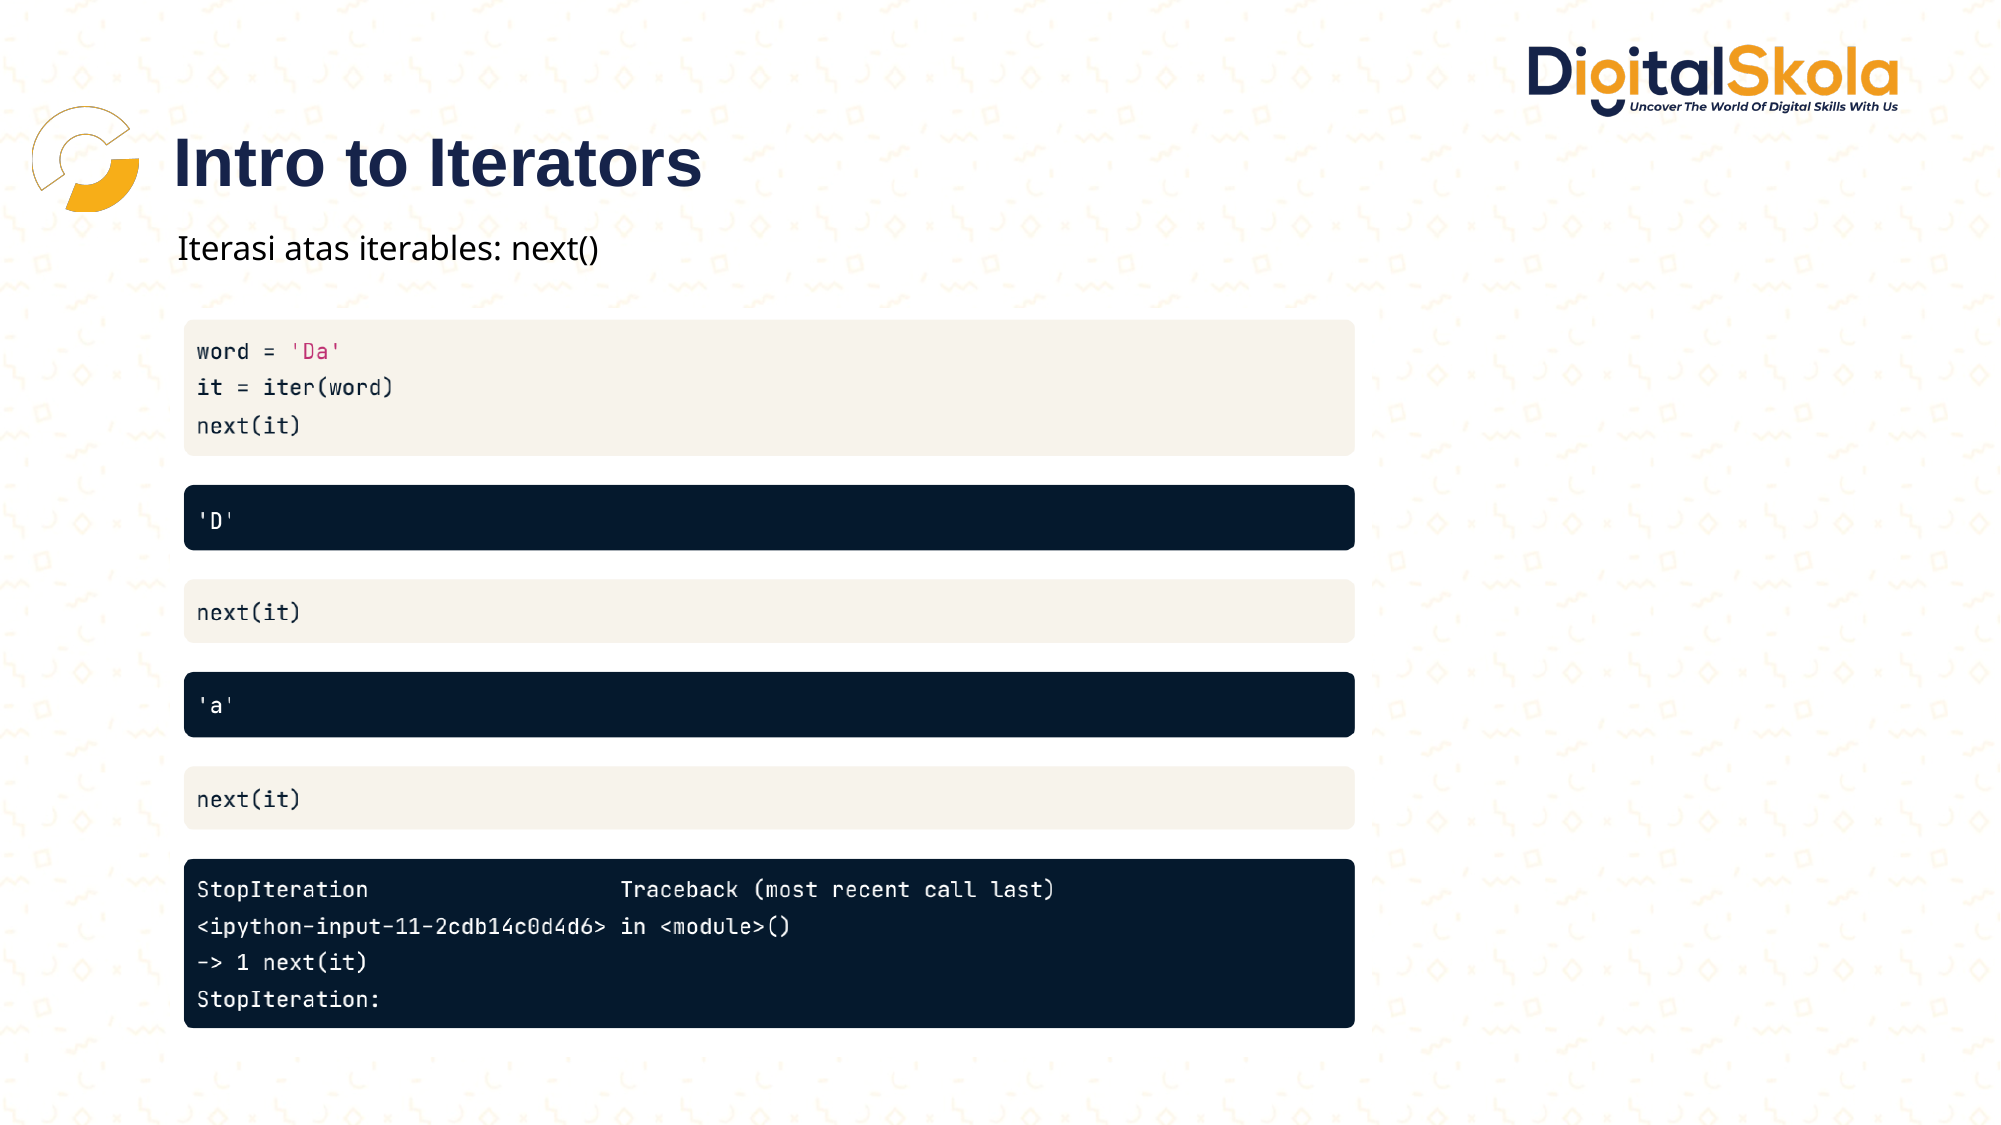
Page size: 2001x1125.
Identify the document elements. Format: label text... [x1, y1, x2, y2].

text_box Iterasi atas iterables: next() [162, 212, 1582, 283]
text_box Intro to Iterators [158, 79, 1212, 197]
picture [0, 0, 2001, 1125]
